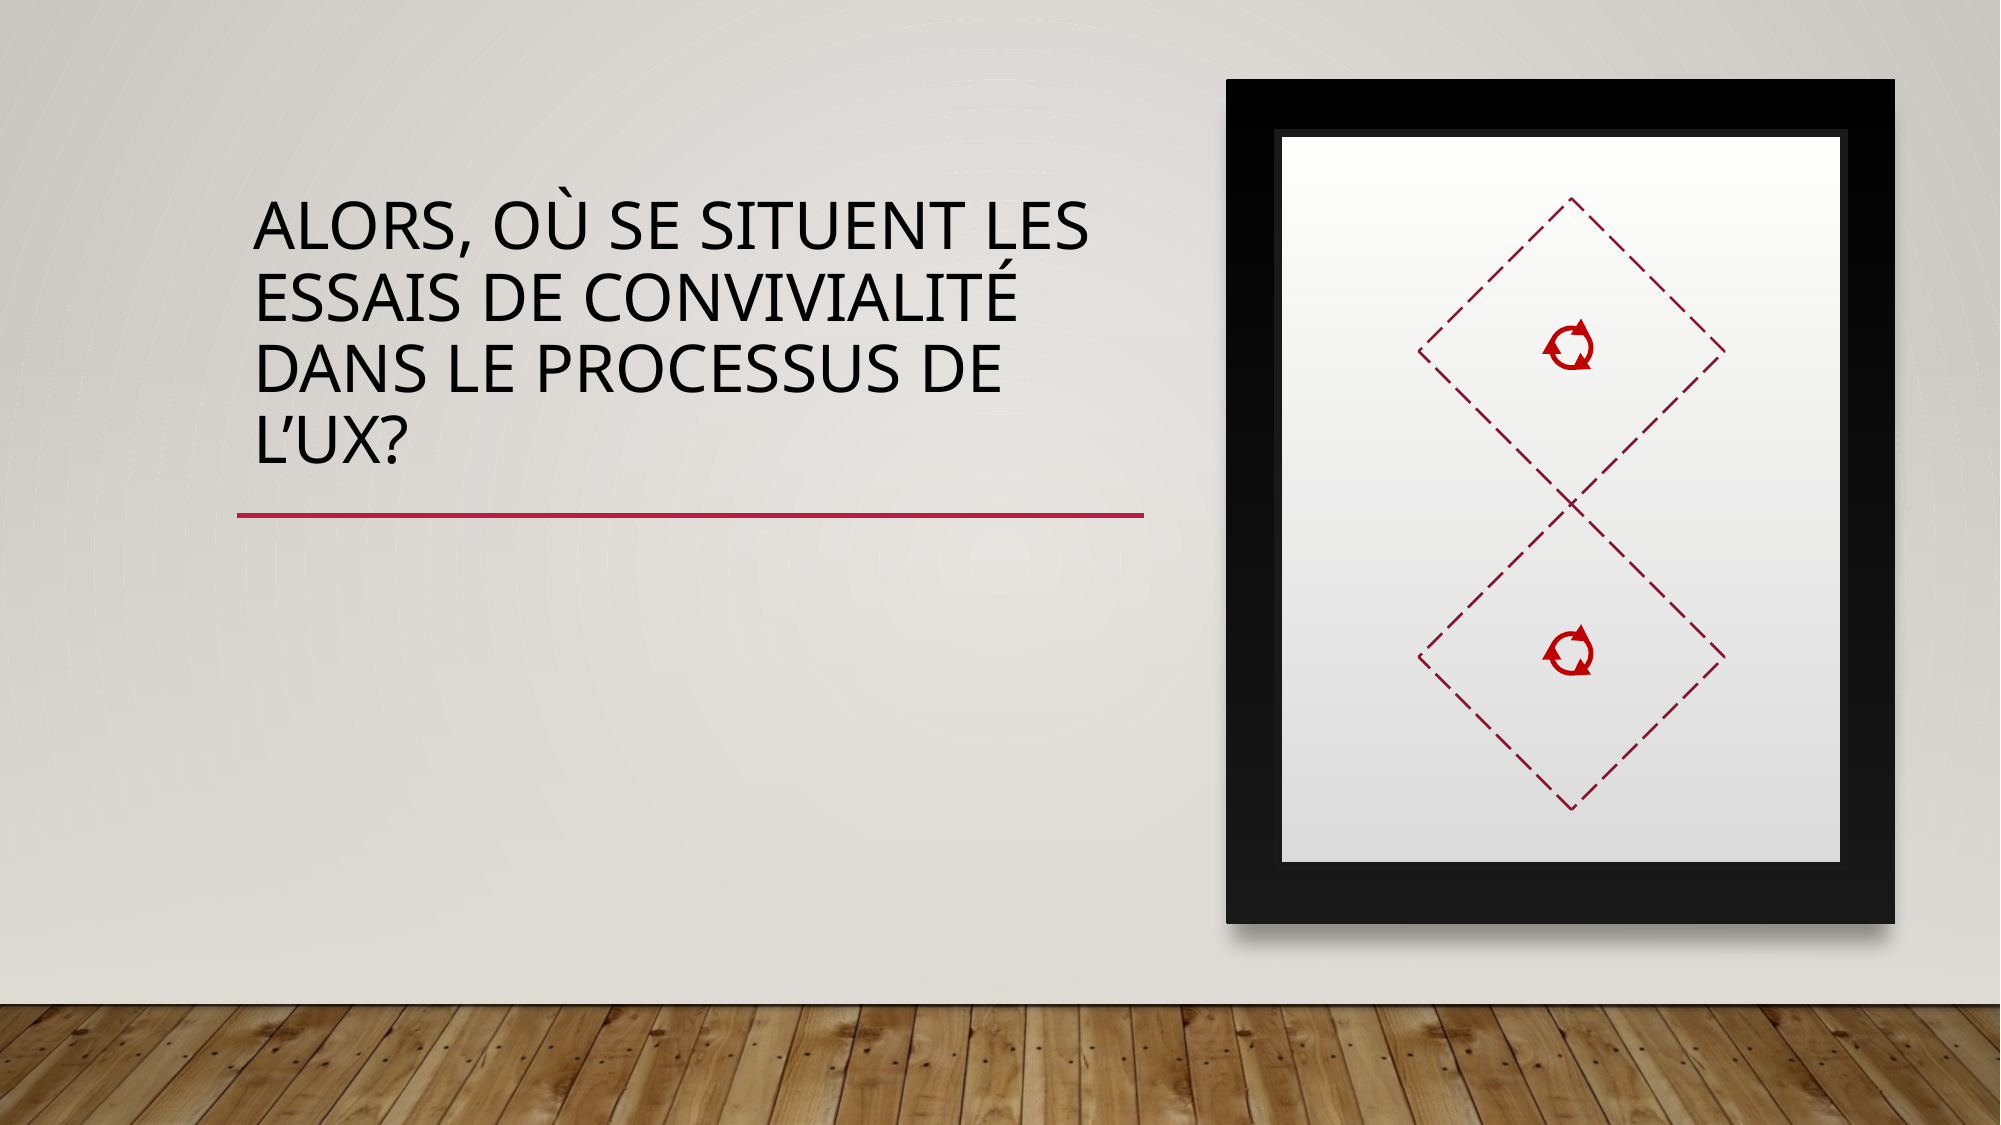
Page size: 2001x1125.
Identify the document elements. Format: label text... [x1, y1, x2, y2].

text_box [1265, 350, 1878, 658]
title Alors, où se situent les essais de convivialité dans le processus de l’UX? [238, 185, 1146, 486]
picture [0, 1004, 2000, 1125]
